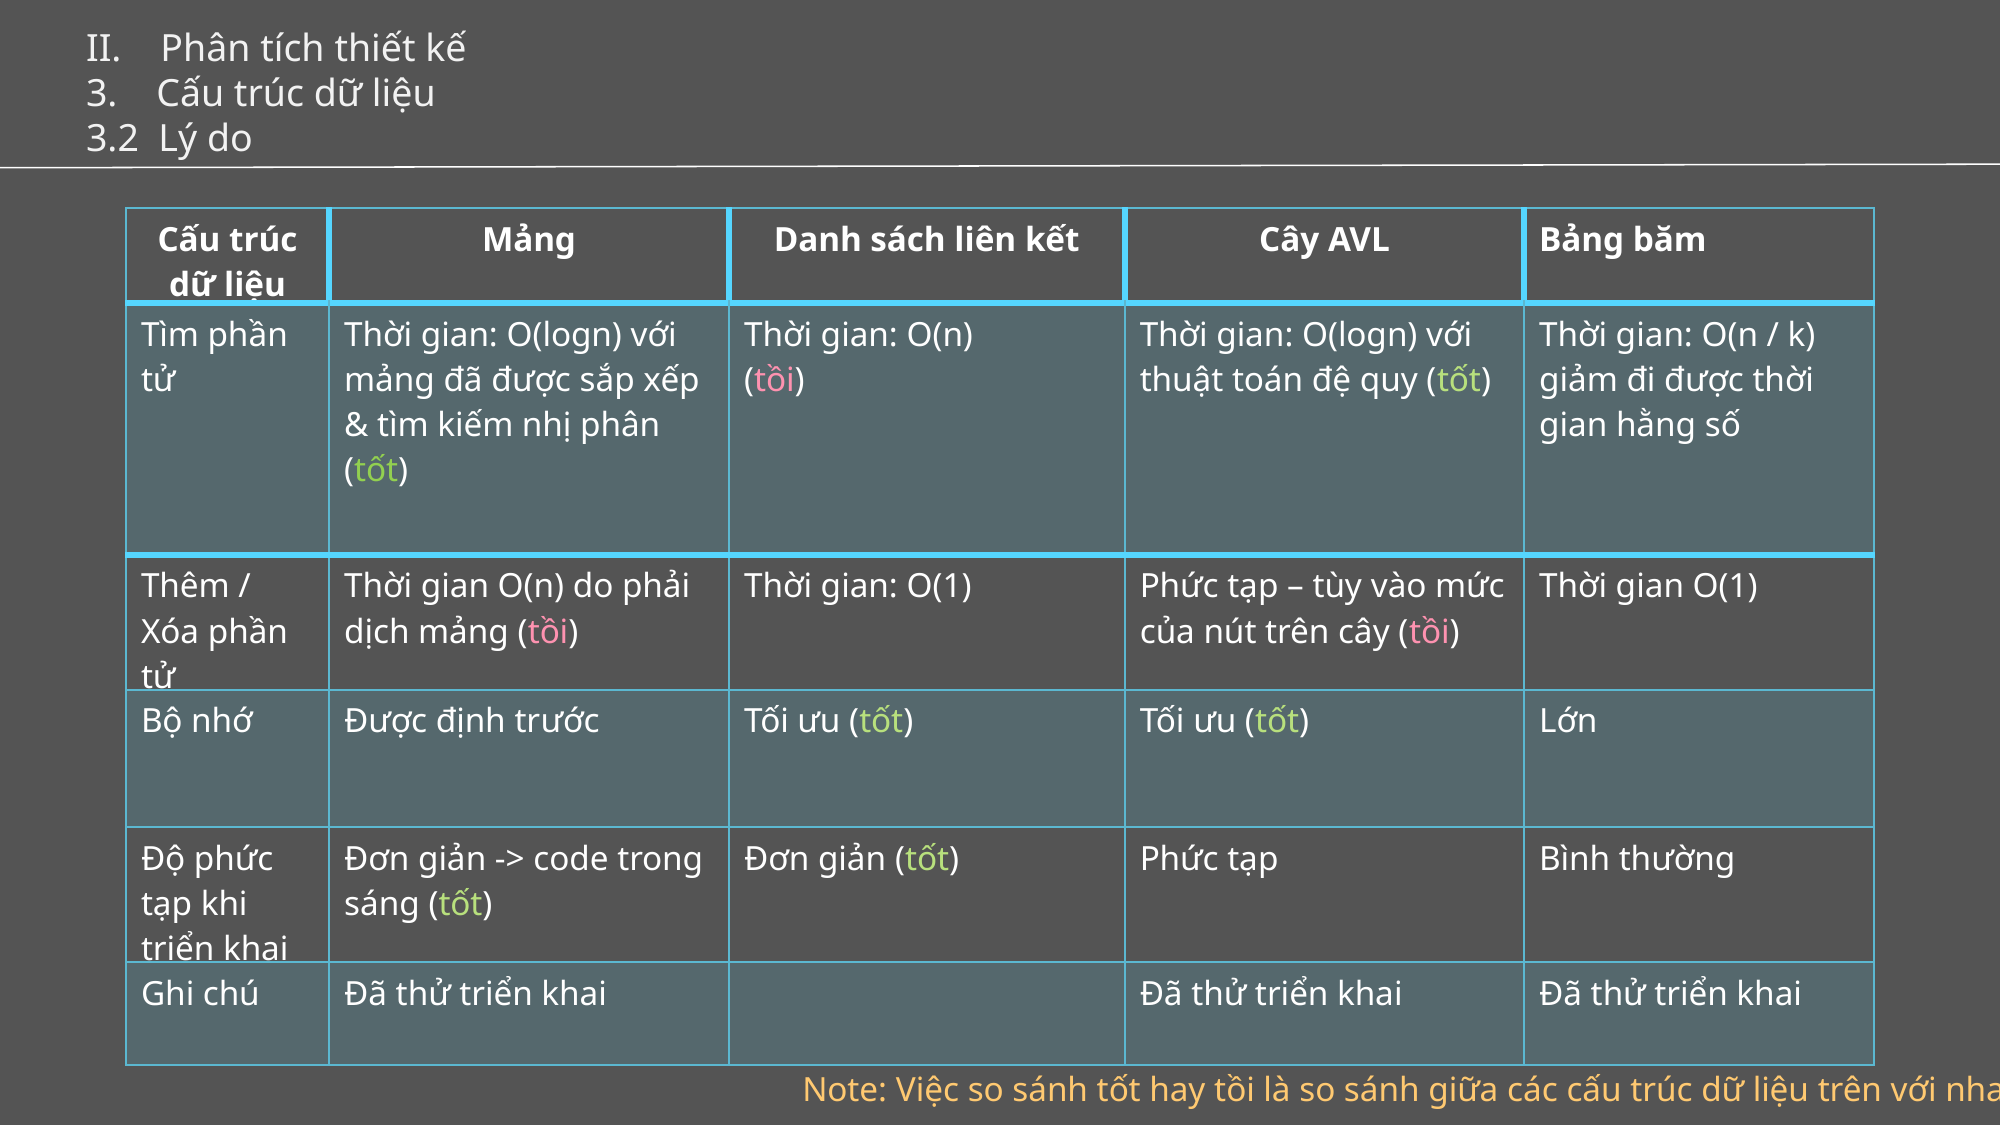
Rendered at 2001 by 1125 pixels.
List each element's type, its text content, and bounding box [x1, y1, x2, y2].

table_cell Đã thử triển khai [1525, 963, 1873, 1060]
table_cell Đơn giản (tốt) [730, 828, 1124, 961]
table_cell Bộ nhớ [127, 691, 328, 826]
text_box Note: Việc so sánh tốt hay tồi là so sánh giữa các cấu trúc dữ liệu trên với nhau [787, 1060, 2000, 1116]
table_header Mảng [332, 209, 726, 300]
table_cell Phức tạp [1126, 828, 1523, 961]
table_cell Thời gian: O(n / k) giảm đi được thời gian hằng số [1525, 306, 1873, 552]
table_cell Thời gian: O(logn) với mảng đã được sắp xếp & tìm kiếm nhị phân (tốt) [330, 306, 728, 552]
table_cell Thời gian: O(logn) với thuật toán đệ quy (tốt) [1126, 306, 1523, 552]
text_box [0, 163, 2000, 168]
table_cell Ghi chú [127, 963, 328, 1064]
table_header Cấu trúc dữ liệu [127, 209, 326, 300]
table_cell Được định trước [330, 691, 728, 826]
table_cell Đơn giản -> code trong sáng (tốt) [330, 828, 728, 961]
table_header Bảng băm [1527, 209, 1873, 300]
table_cell Thời gian: O(n) (tồi) [730, 306, 1124, 552]
table_cell Phức tạp – tùy vào mức của nút trên cây (tồi) [1126, 558, 1523, 689]
table_cell Thêm / Xóa phần tử [127, 558, 328, 689]
table_cell Thời gian O(n) do phải dịch mảng (tồi) [330, 558, 728, 689]
table_cell Lớn [1525, 691, 1873, 826]
table_cell Thời gian: O(1) [730, 558, 1124, 689]
table_cell Đã thử triển khai [330, 963, 728, 1064]
table_cell [730, 963, 1124, 1064]
table_cell Độ phức tạp khi triển khai [127, 828, 328, 961]
table_cell Tối ưu (tốt) [1126, 691, 1523, 826]
text_box II. Phân tích thiết kế 3. Cấu trúc dữ liệu 3.2 Lý do [71, 16, 1648, 163]
table_cell Thời gian O(1) [1525, 558, 1873, 689]
table_cell Tìm phần tử [127, 306, 328, 552]
table_cell Đã thử triển khai [1126, 963, 1523, 1060]
table_cell Bình thường [1525, 828, 1873, 961]
table_header Danh sách liên kết [732, 209, 1122, 300]
table_header Cây AVL [1128, 209, 1521, 300]
table_cell Tối ưu (tốt) [730, 691, 1124, 826]
